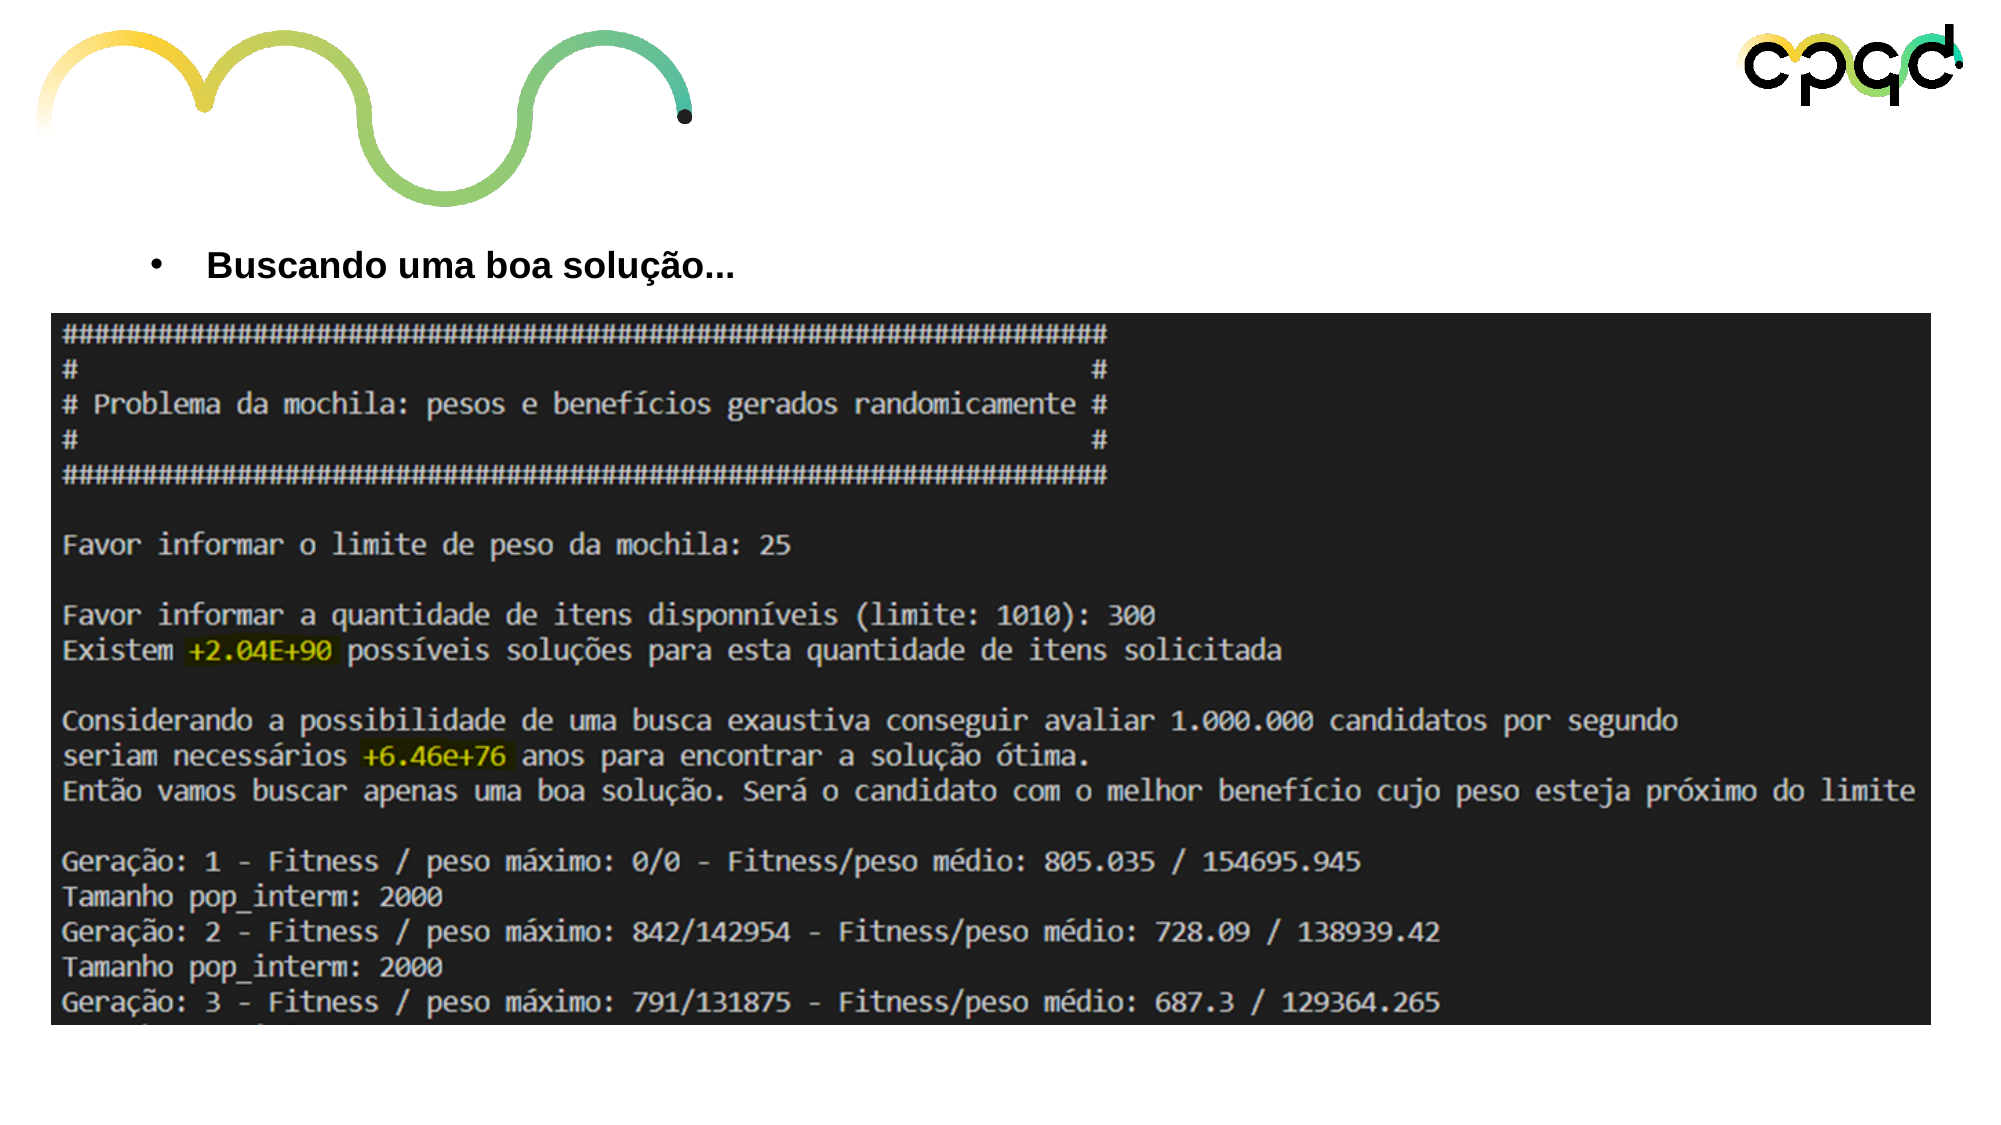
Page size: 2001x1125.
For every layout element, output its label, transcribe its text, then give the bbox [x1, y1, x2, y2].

picture [36, 30, 694, 207]
picture [1736, 24, 1963, 106]
text_box Buscando uma boa solução... [135, 210, 946, 293]
picture [51, 313, 1931, 1025]
